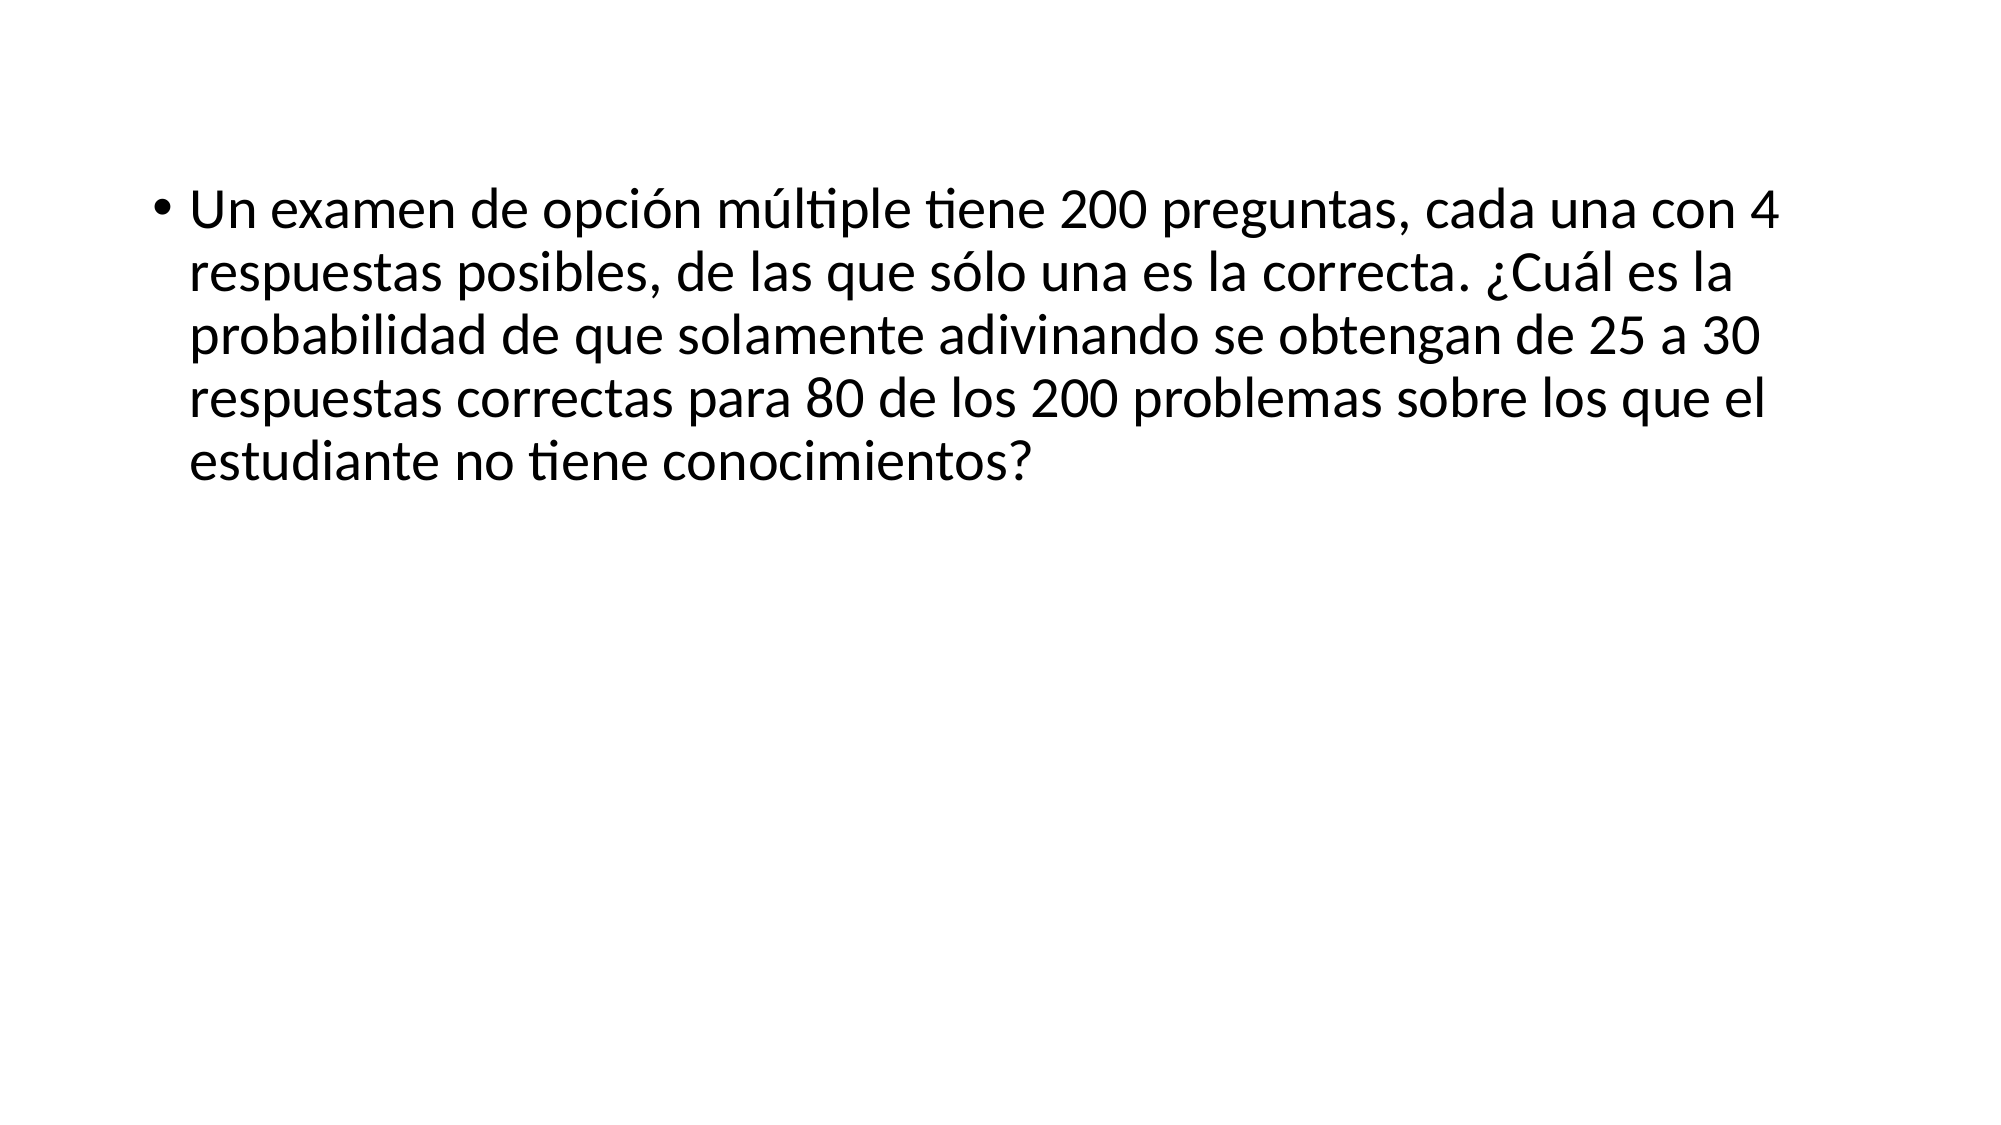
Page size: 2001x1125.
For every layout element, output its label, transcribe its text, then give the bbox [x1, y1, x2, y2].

list Un examen de opción múltiple tiene 200 preguntas, cada una con 4 respuestas posibles, de las que sólo una es la correcta. ¿Cuál es la probabilidad de que solamente adivinando se obtengan de 25 a 30 respuestas correctas para 80 de los 200 problemas sobre los que el estudiante no tiene conocimientos? [137, 170, 1863, 1009]
